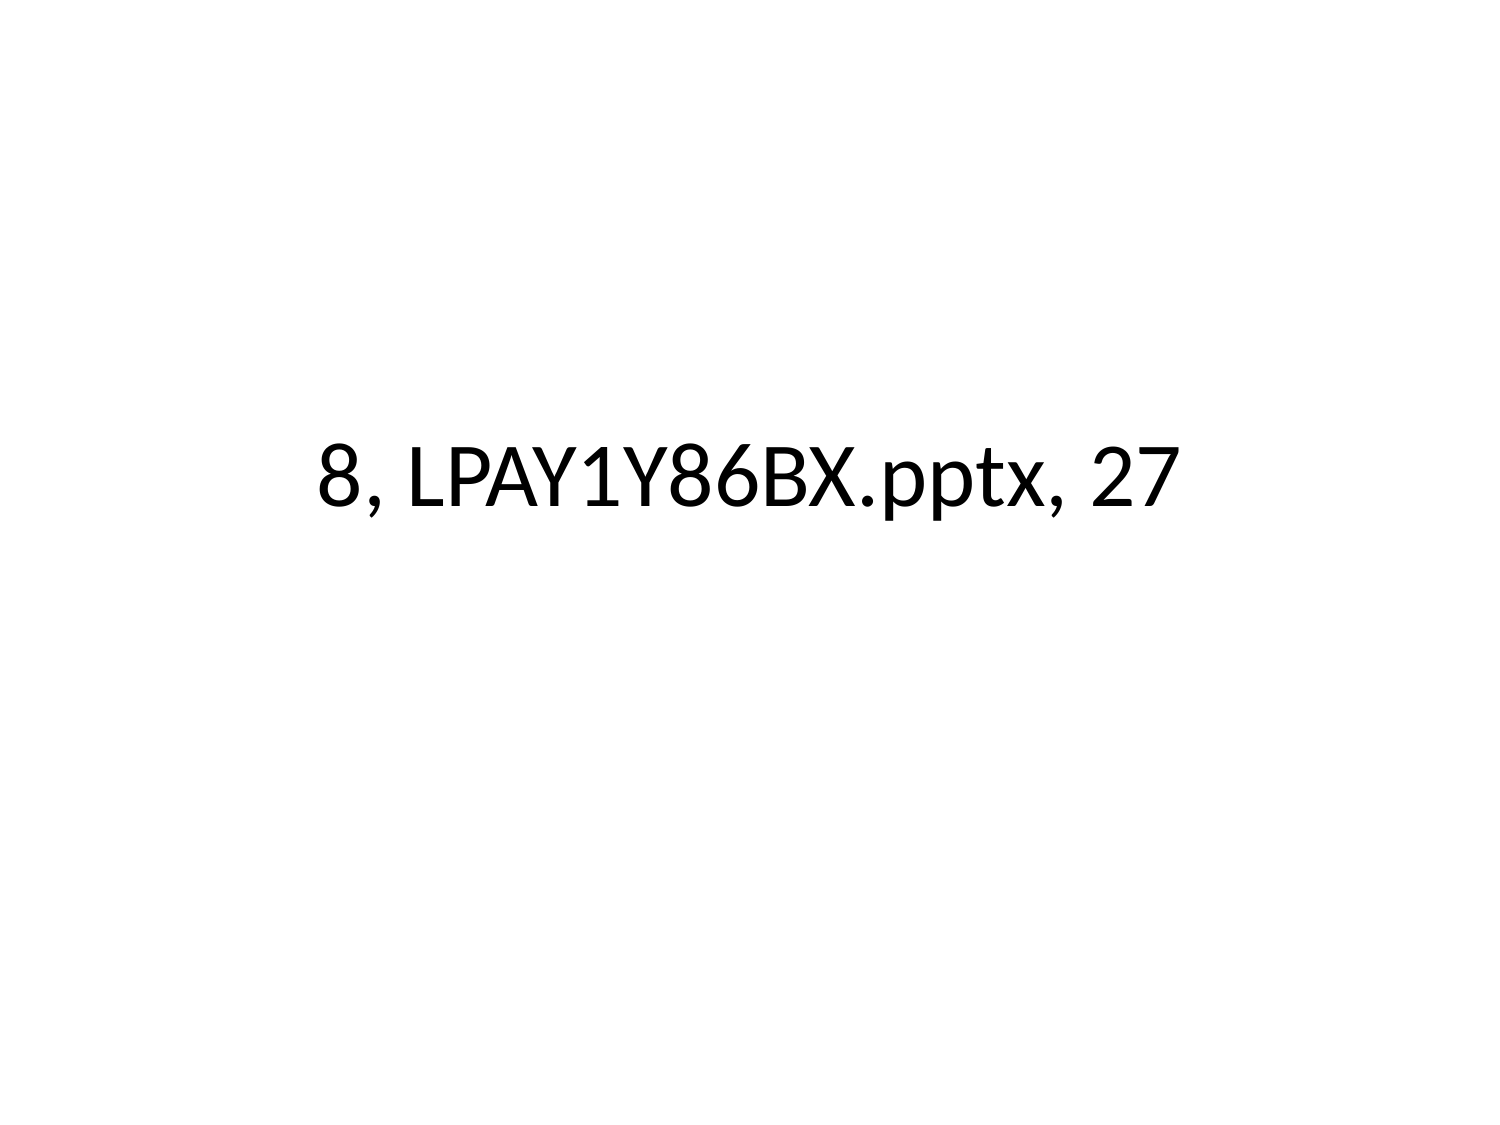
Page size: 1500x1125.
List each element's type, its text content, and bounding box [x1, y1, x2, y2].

title 8, LPAY1Y86BX.pptx, 27 [112, 349, 1388, 591]
